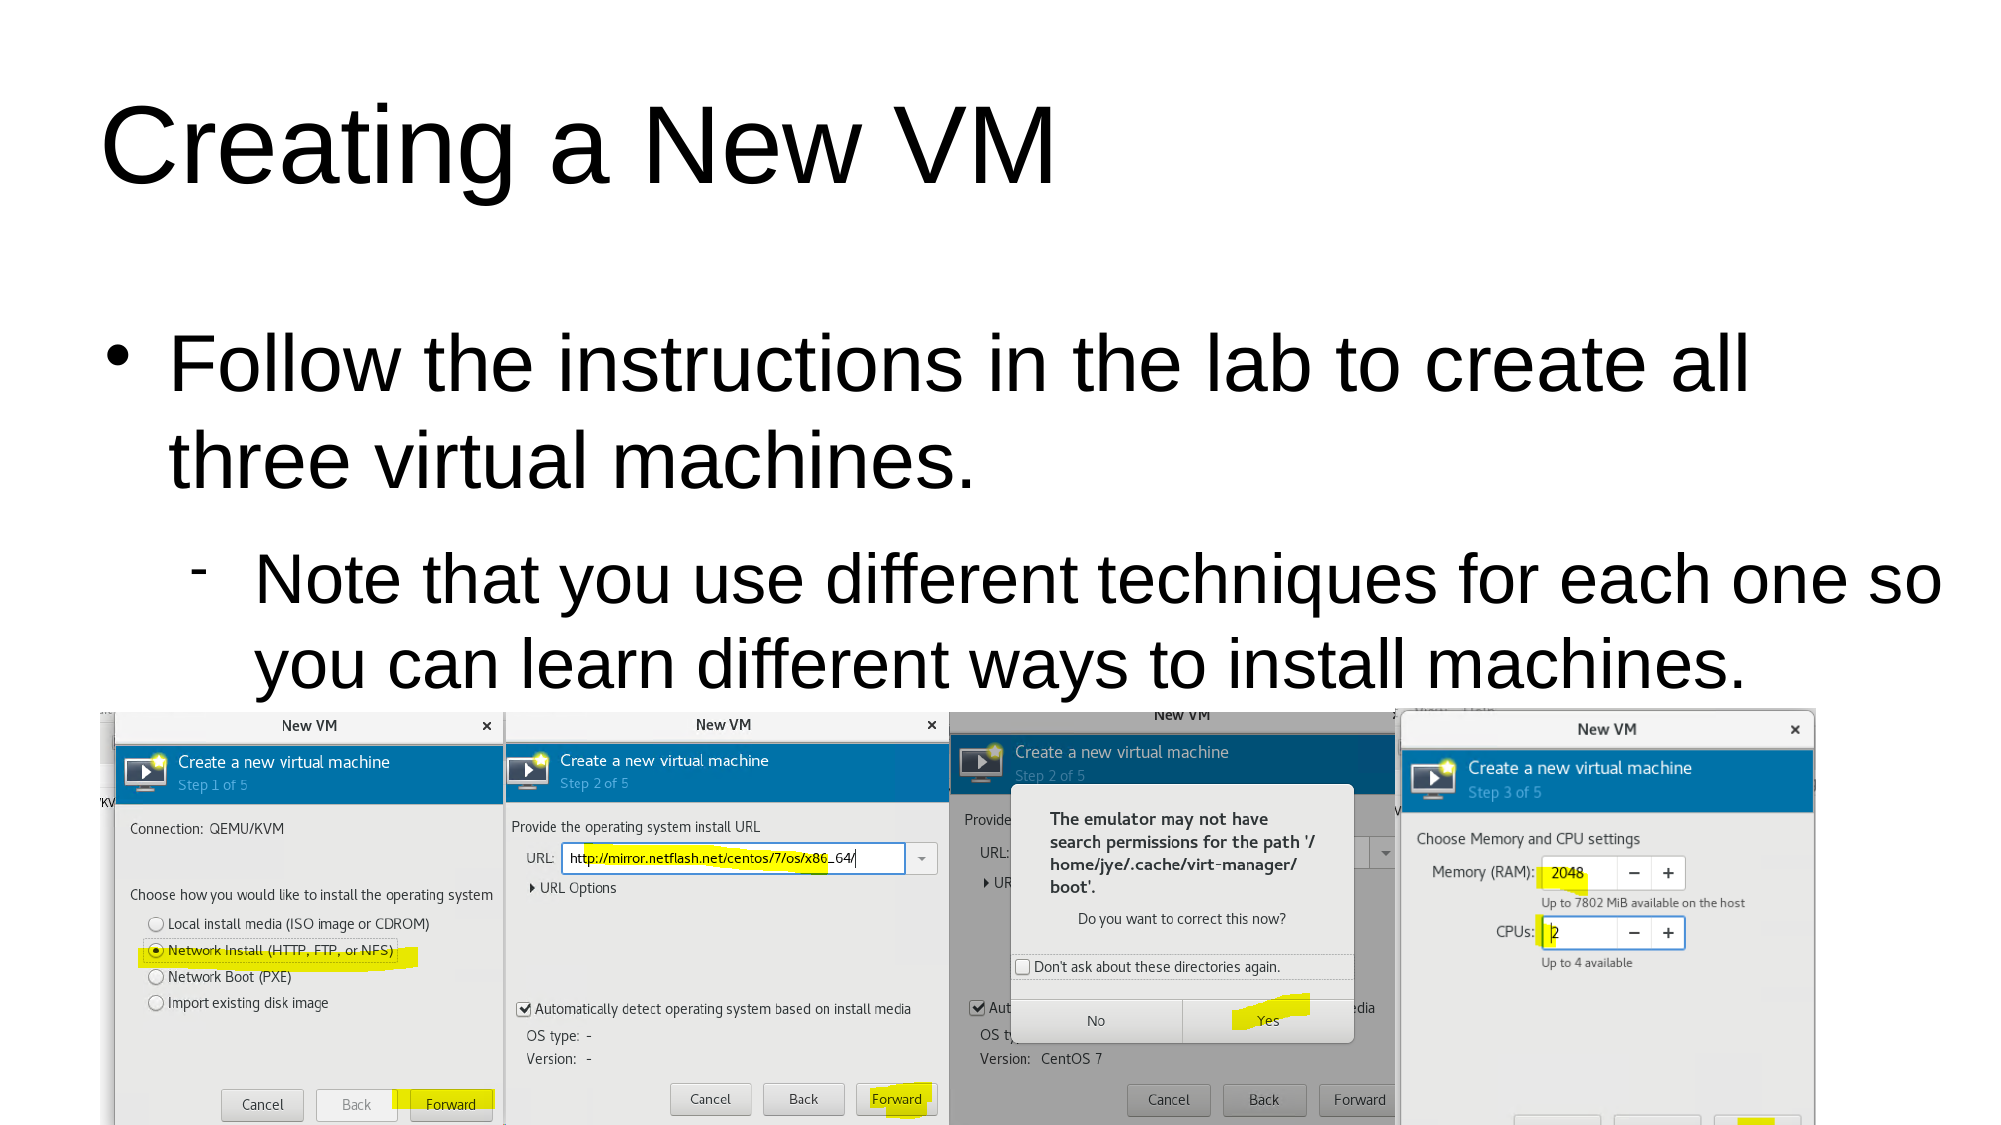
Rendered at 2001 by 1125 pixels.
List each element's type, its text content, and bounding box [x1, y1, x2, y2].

picture [99, 708, 1816, 1125]
text_box Follow the instructions in the lab to create all three virtual machines. Note that you use different techniques for each one so you can learn different ways to install machines. [82, 311, 1948, 1092]
text_box Creating a New VM [100, 44, 1900, 233]
